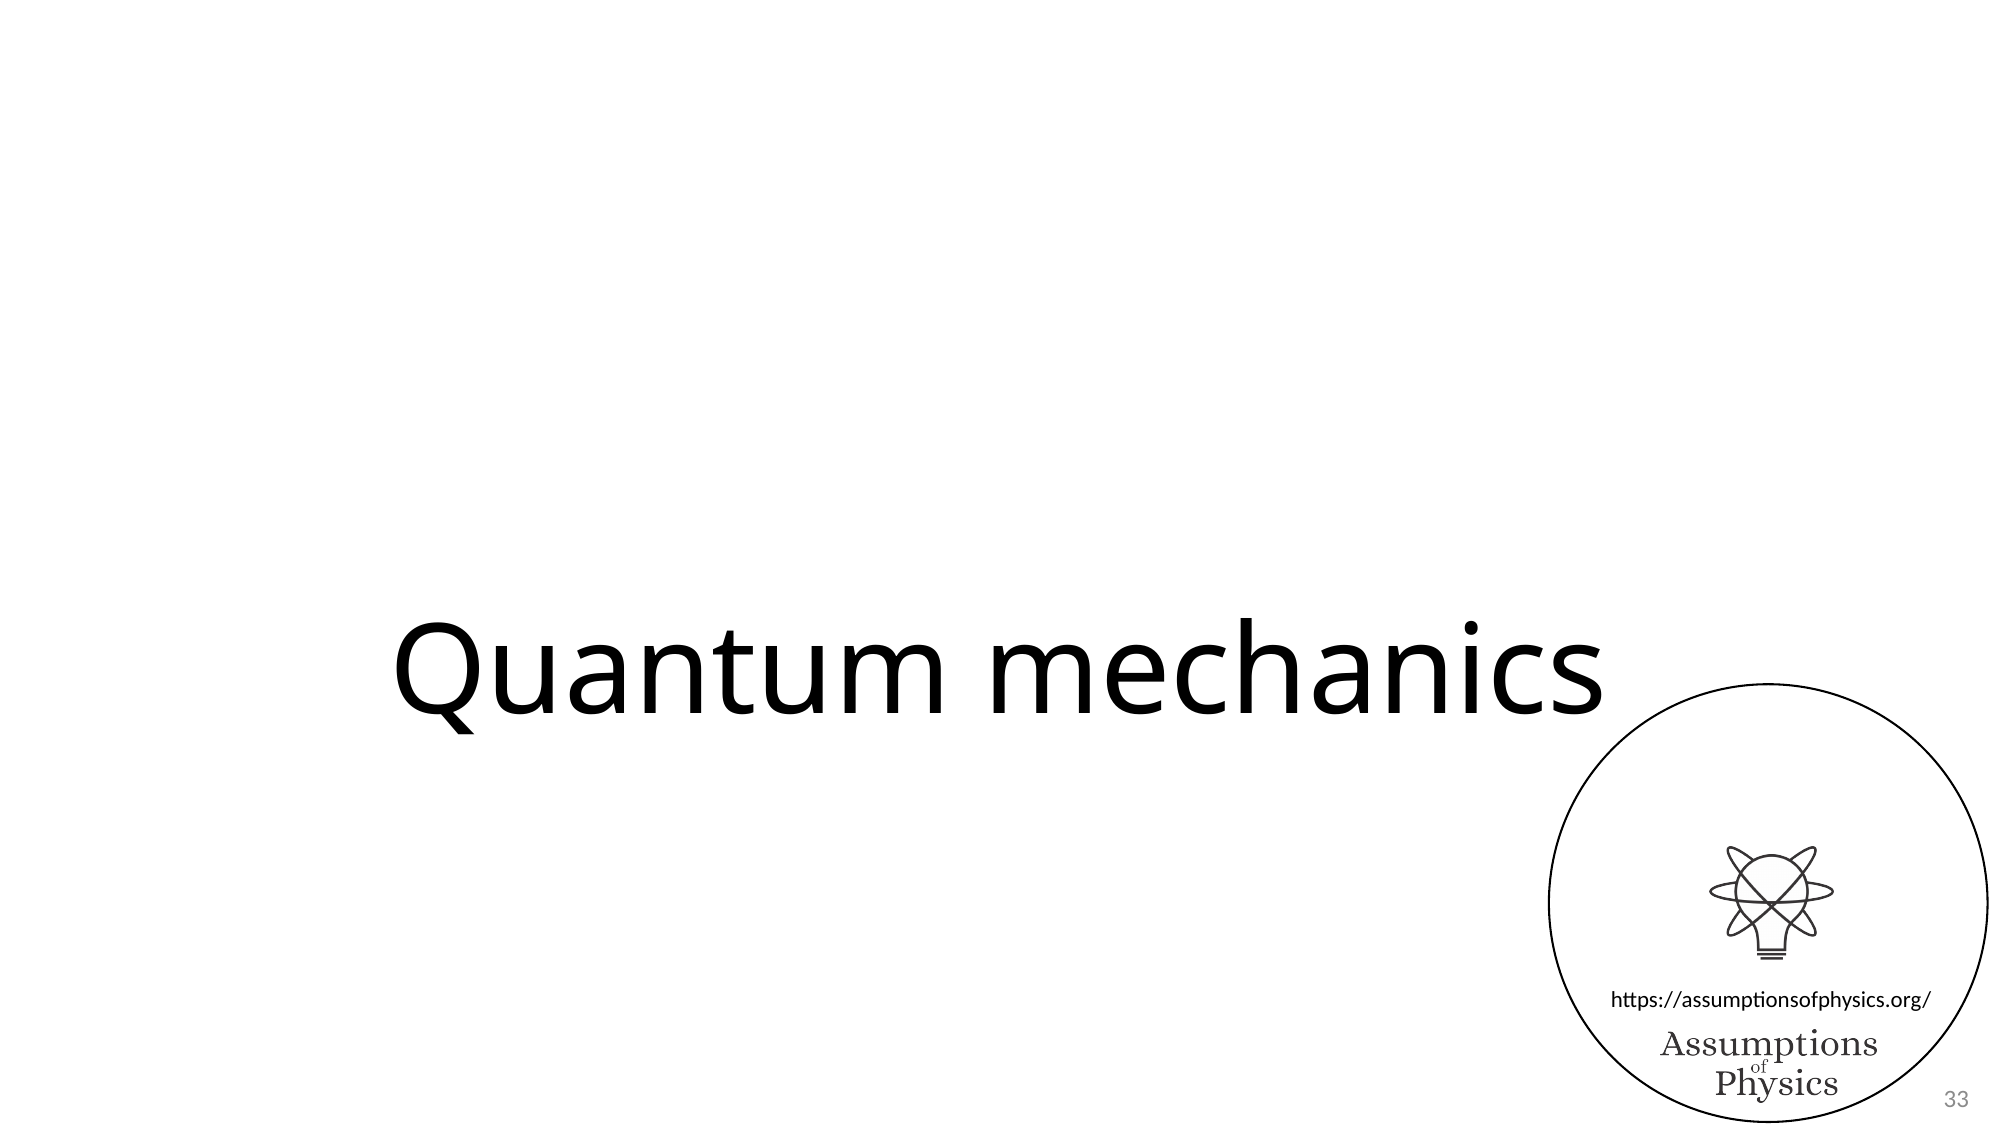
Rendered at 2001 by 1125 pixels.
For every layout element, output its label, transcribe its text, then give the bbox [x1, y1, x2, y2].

picture [1709, 846, 1834, 960]
picture [1660, 1029, 1877, 1103]
slide_number 33 [1893, 1078, 1985, 1116]
title Quantum mechanics [136, 280, 1862, 749]
